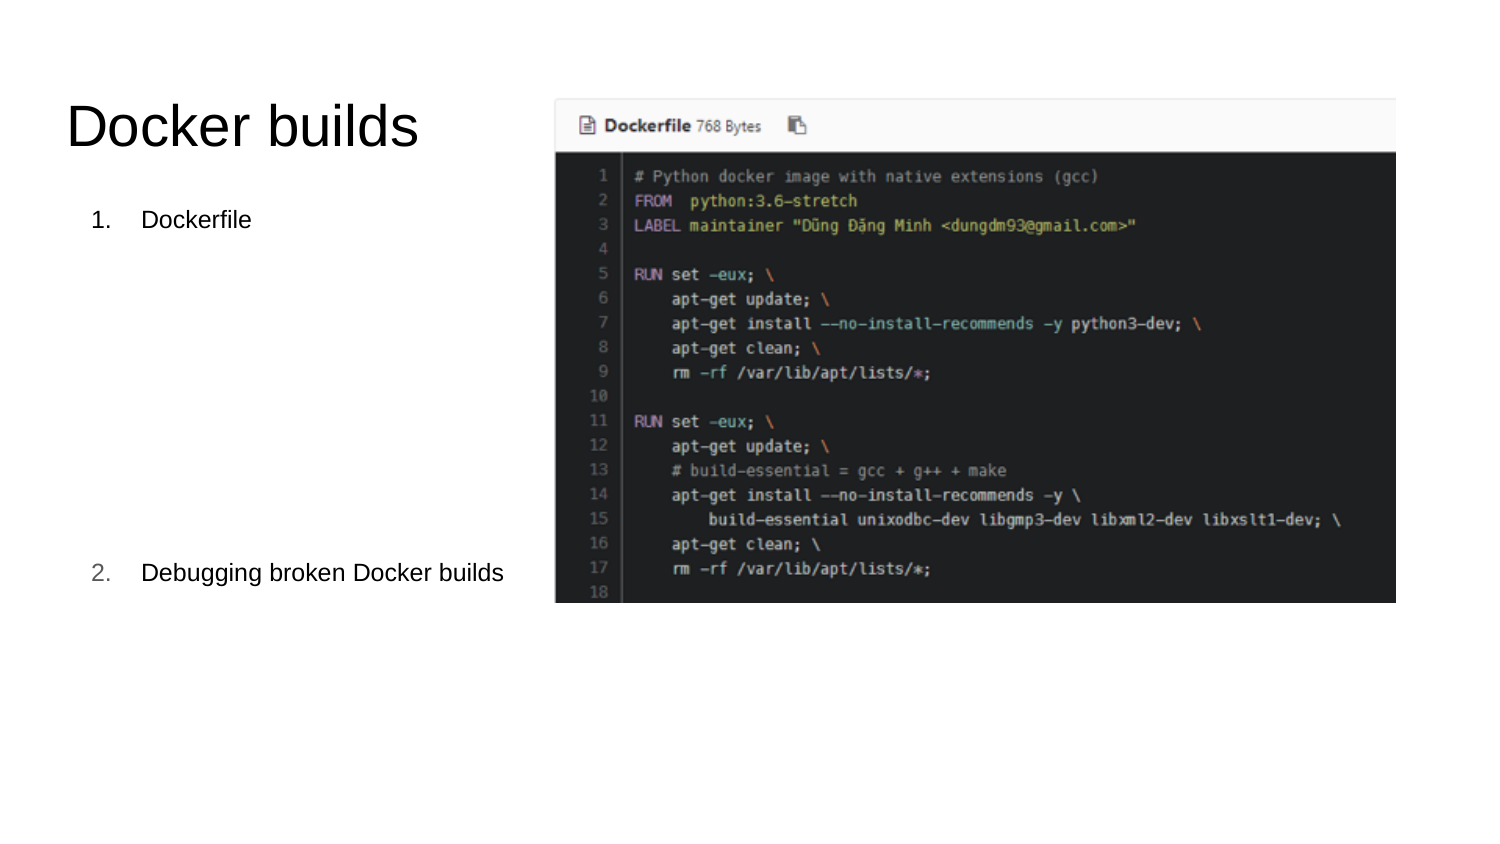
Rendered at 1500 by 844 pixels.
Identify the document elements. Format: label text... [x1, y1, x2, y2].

picture [553, 97, 1397, 603]
title Docker builds [51, 72, 1449, 167]
list Dockerfile Debugging broken Docker builds [51, 183, 1449, 745]
